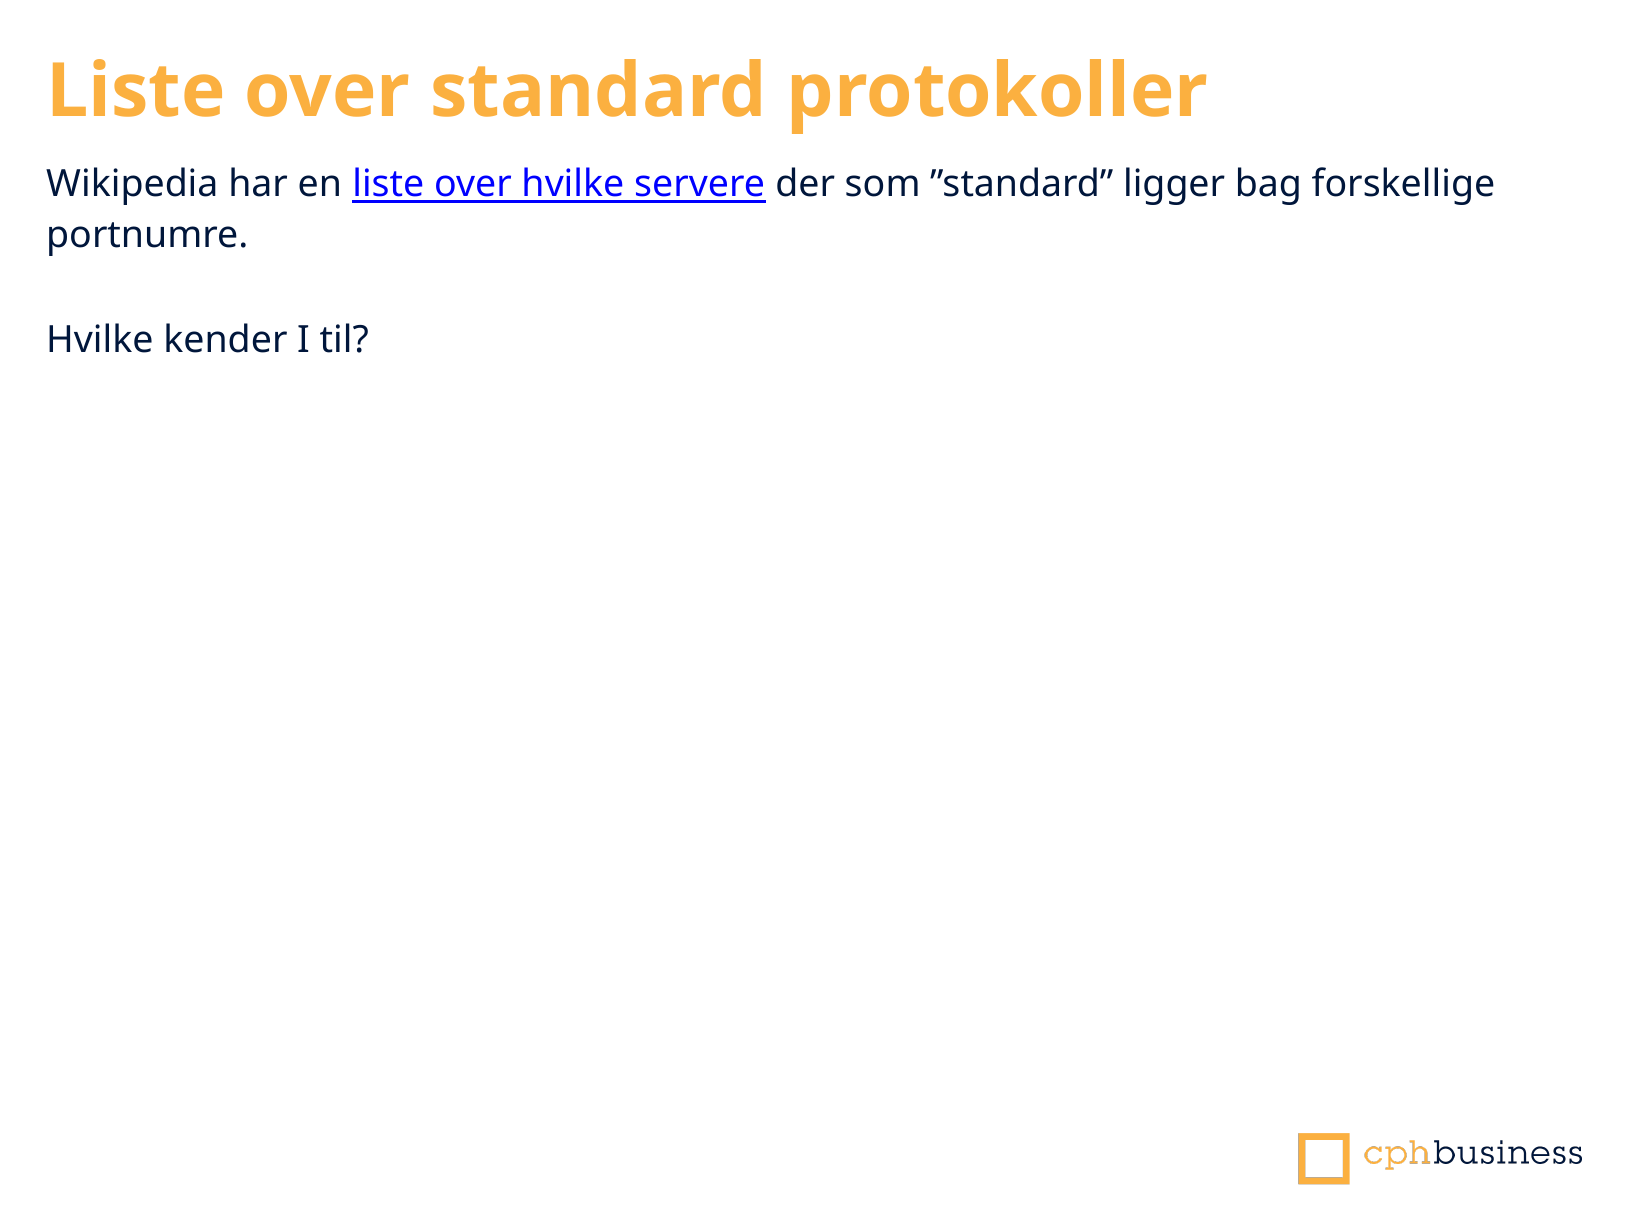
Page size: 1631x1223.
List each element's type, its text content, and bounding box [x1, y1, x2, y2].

list Liste over standard protokoller [31, 33, 1607, 137]
picture [1247, 1082, 1631, 1223]
list Wikipedia har en liste over hvilke servere der som ”standard” ligger bag forskellige portnumre. Hvilke kender I til? [31, 152, 1607, 1126]
